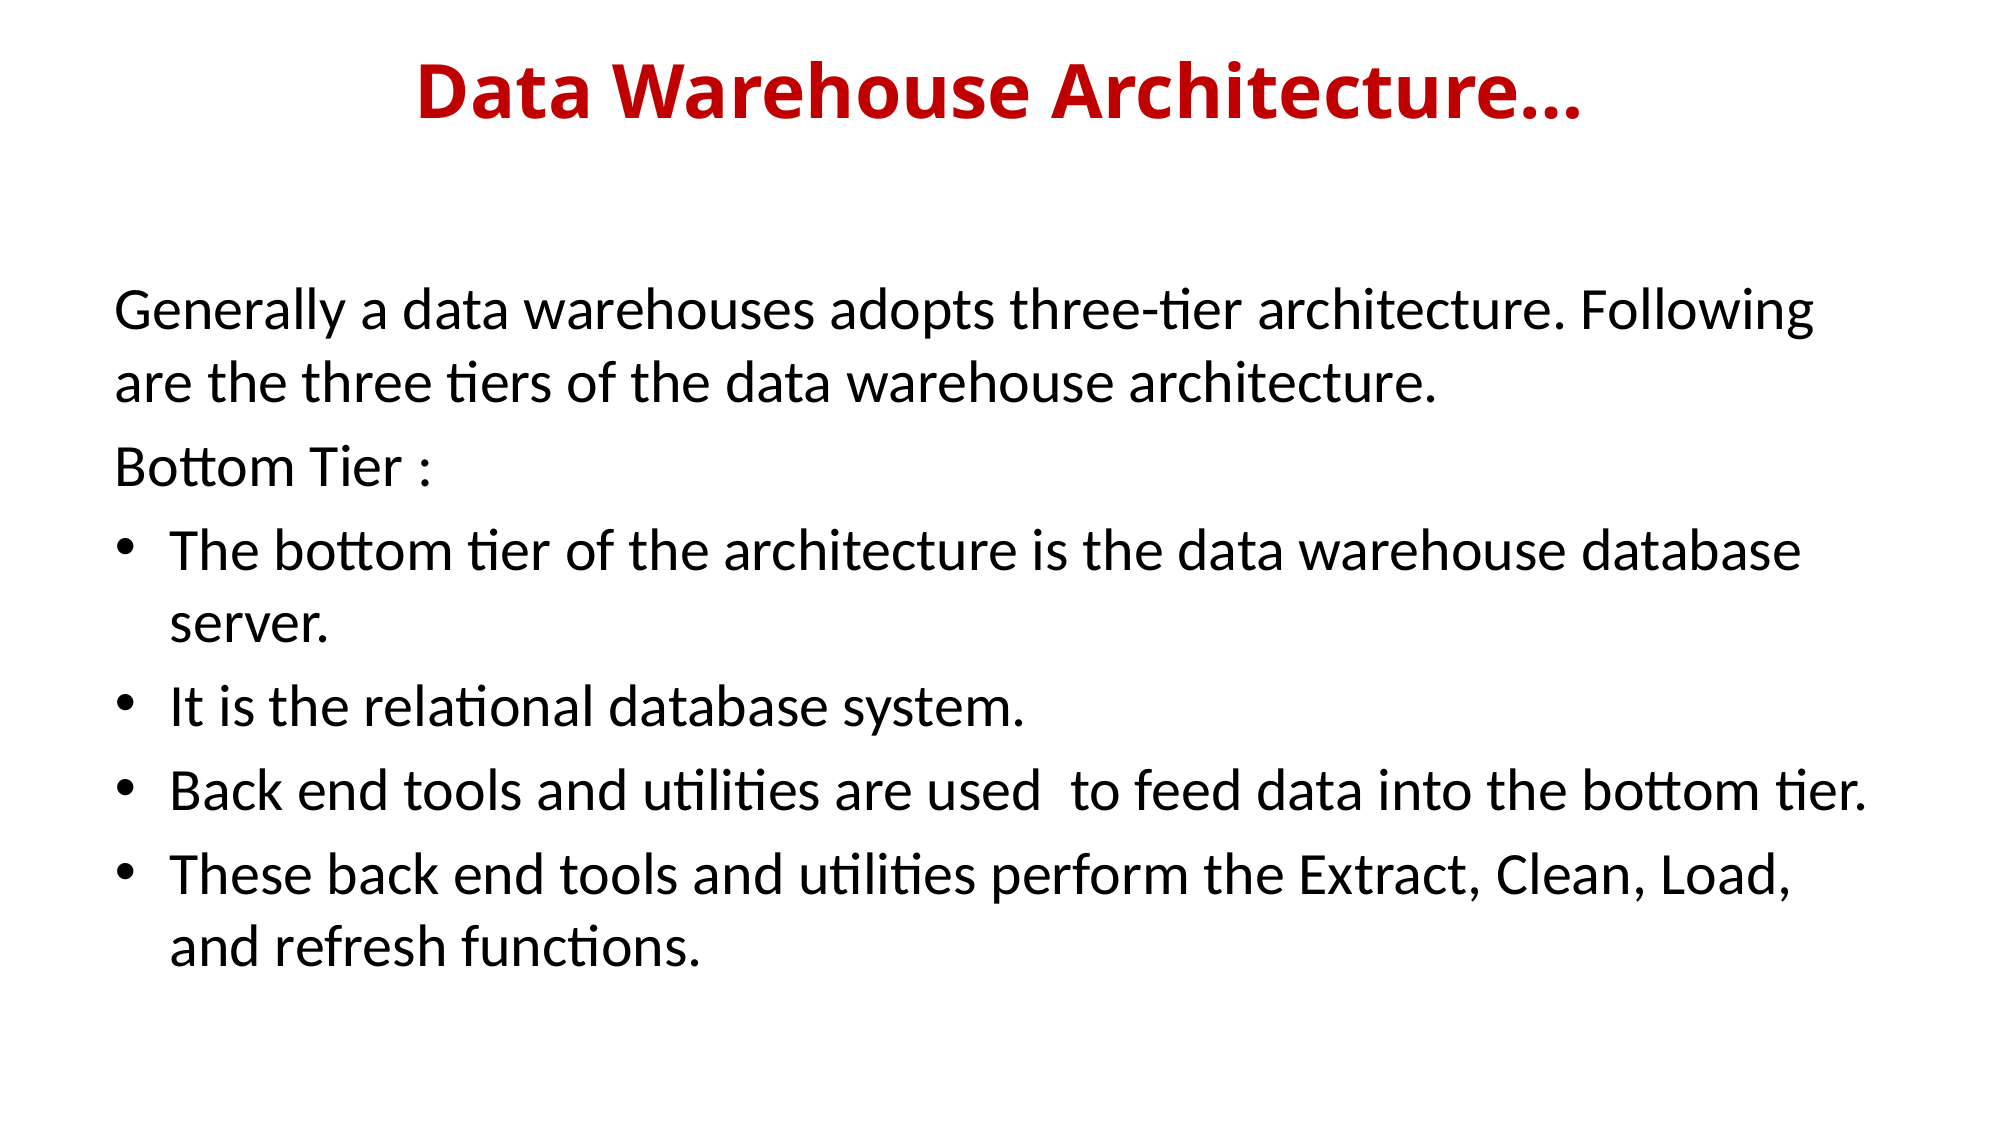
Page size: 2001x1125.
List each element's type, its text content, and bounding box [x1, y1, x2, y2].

title Data Warehouse Architecture… [99, 45, 1900, 233]
list Generally a data warehouses adopts three-tier architecture. Following are the three tiers of the data warehouse architecture. Bottom Tier : The bottom tier of the architecture is the data warehouse database server. It is the relational database system. Back end tools and utilities are used to feed data into the bottom tier. These back end tools and utilities perform the Extract, Clean, Load, and refresh functions. [99, 262, 1900, 1005]
